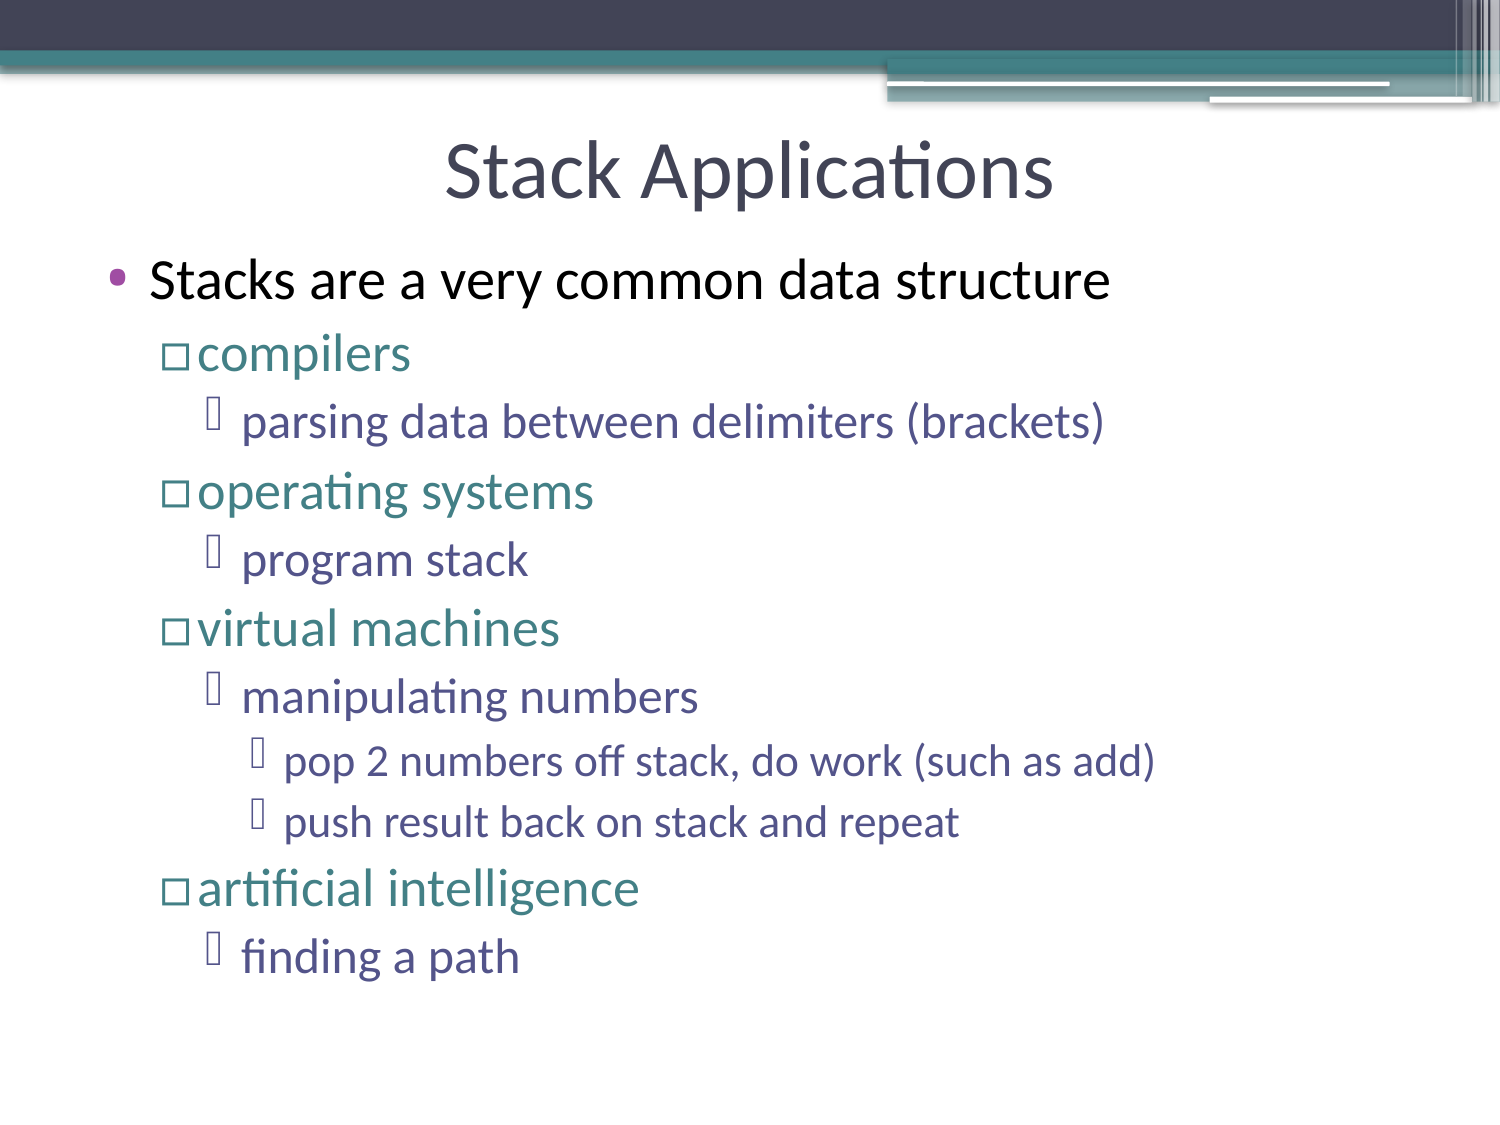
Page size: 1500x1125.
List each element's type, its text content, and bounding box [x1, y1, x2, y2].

list Stacks are a very common data structure compilers parsing data between delimiters (brackets) operating systems program stack virtual machines manipulating numbers pop 2 numbers off stack, do work (such as add) push result back on stack and repeat artificial intelligence finding a path [75, 234, 1425, 1122]
title Stack Applications [75, 99, 1425, 230]
